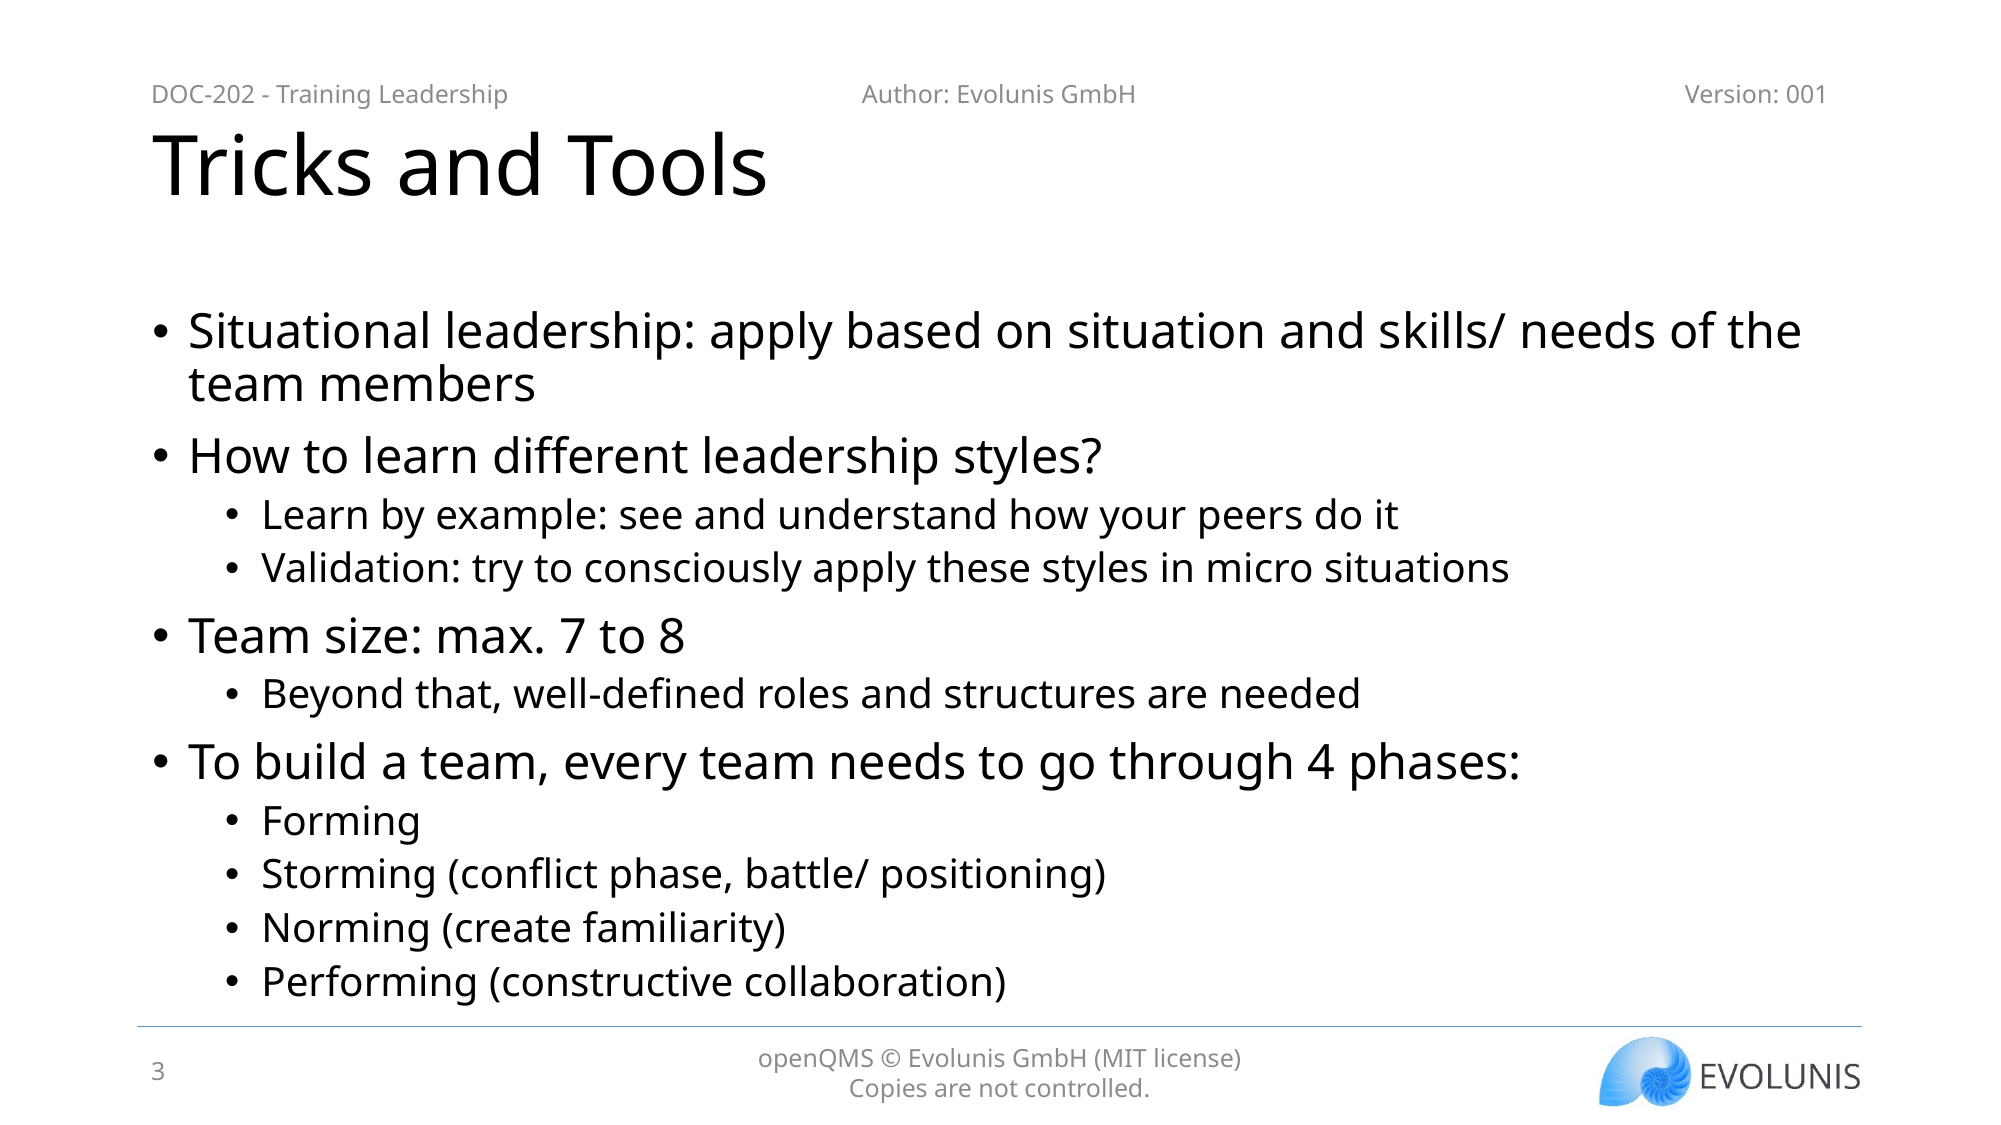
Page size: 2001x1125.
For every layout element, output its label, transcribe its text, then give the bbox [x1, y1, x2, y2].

list Situational leadership: apply based on situation and skills/ needs of the team members How to learn different leadership styles? Learn by example: see and understand how your peers do it Validation: try to consciously apply these styles in micro situations Team size: max. 7 to 8 Beyond that, well-defined roles and structures are needed To build a team, every team needs to go through 4 phases: Forming Storming (conflict phase, battle/ positioning) Norming (create familiarity) Performing (constructive collaboration) [137, 299, 1863, 1014]
picture [1597, 1034, 1863, 1109]
title Tricks and Tools [137, 59, 1863, 278]
slide_number 3 [136, 1042, 587, 1103]
